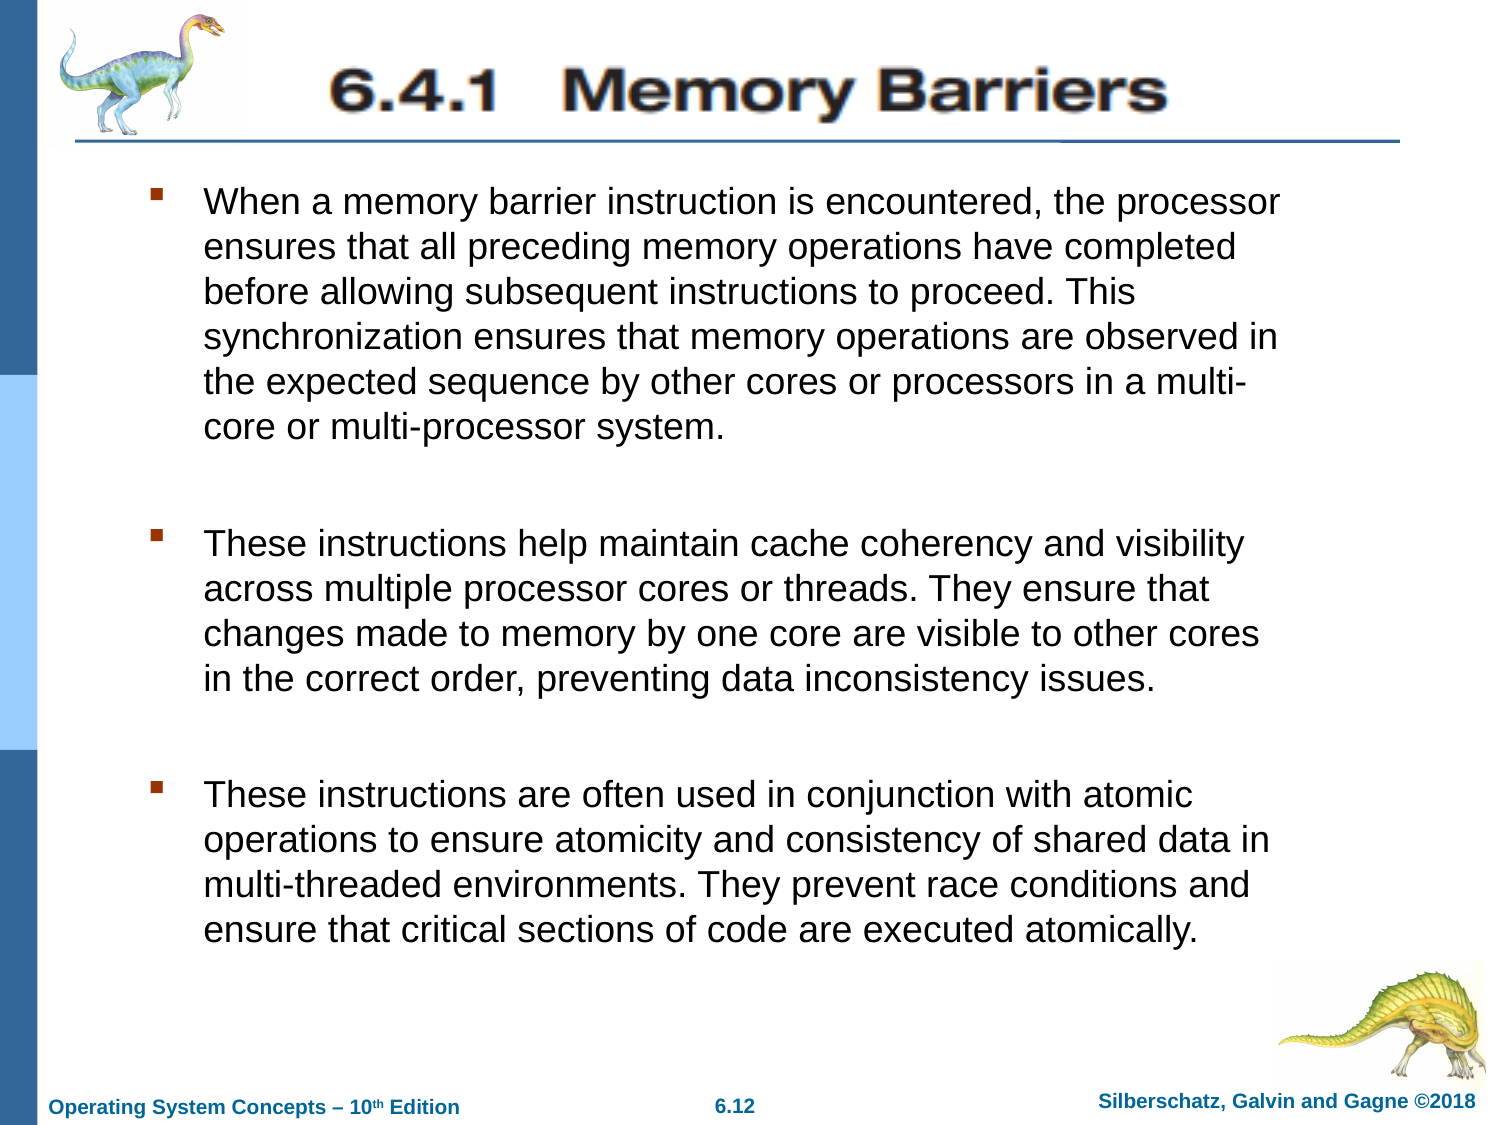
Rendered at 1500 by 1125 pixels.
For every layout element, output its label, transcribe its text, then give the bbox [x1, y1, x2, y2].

picture [46, 0, 243, 149]
picture [311, 54, 1189, 133]
list When a memory barrier instruction is encountered, the processor ensures that all preceding memory operations have completed before allowing subsequent instructions to proceed. This synchronization ensures that memory operations are observed in the expected sequence by other cores or processors in a multi-core or multi-processor system. These instructions help maintain cache coherency and visibility across multiple processor cores or threads. They ensure that changes made to memory by one core are visible to other cores in the correct order, preventing data inconsistency issues. These instructions are often used in conjunction with atomic operations to ensure atomicity and consistency of shared data in multi-threaded environments. They prevent race conditions and ensure that critical sections of code are executed atomically. [132, 169, 1308, 1070]
picture [1275, 959, 1486, 1090]
